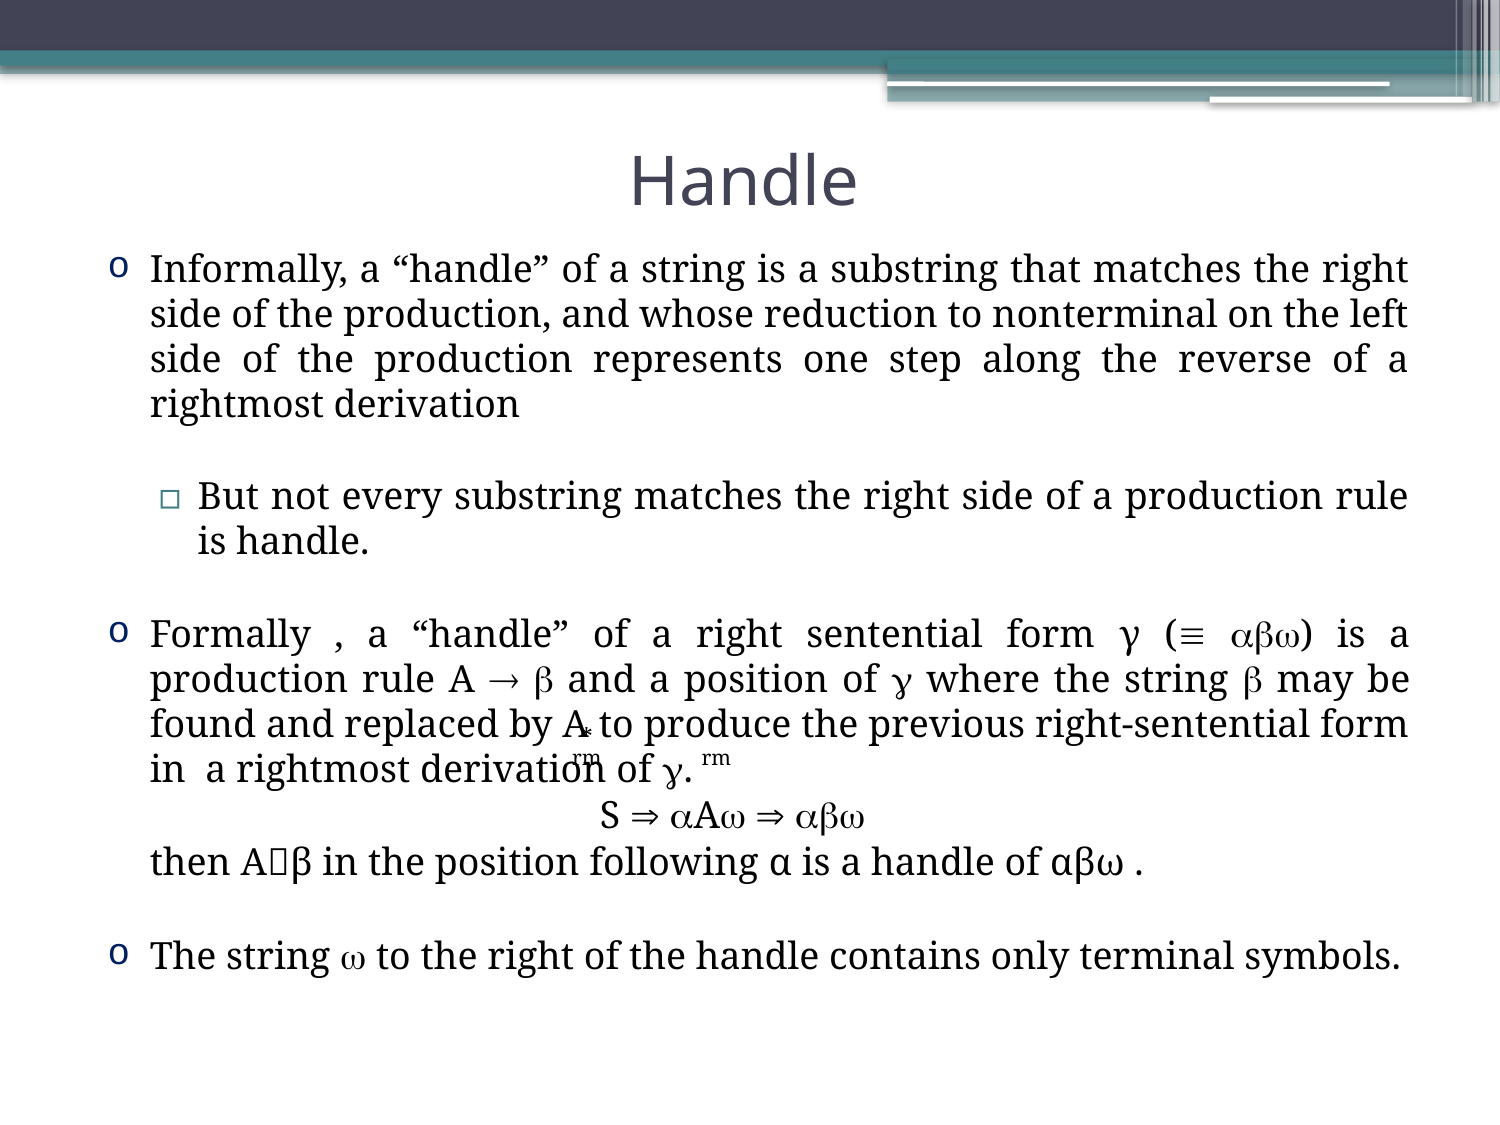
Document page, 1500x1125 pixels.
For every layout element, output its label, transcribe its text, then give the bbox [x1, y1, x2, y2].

title Handle [77, 90, 1428, 266]
list Informally, a “handle” of a string is a substring that matches the right side of the production, and whose reduction to nonterminal on the left side of the production represents one step along the reverse of a rightmost derivation But not every substring matches the right side of a production rule is handle. Formally , a “handle” of a right sentential form γ ( ) is a production rule A   and a position of  where the string  may be found and replaced by A to produce the previous right-sentential form in a rightmost derivation of . S  A   then Aβ in the position following α is a handle of αβω . The string  to the right of the handle contains only terminal symbols. [75, 237, 1425, 1079]
